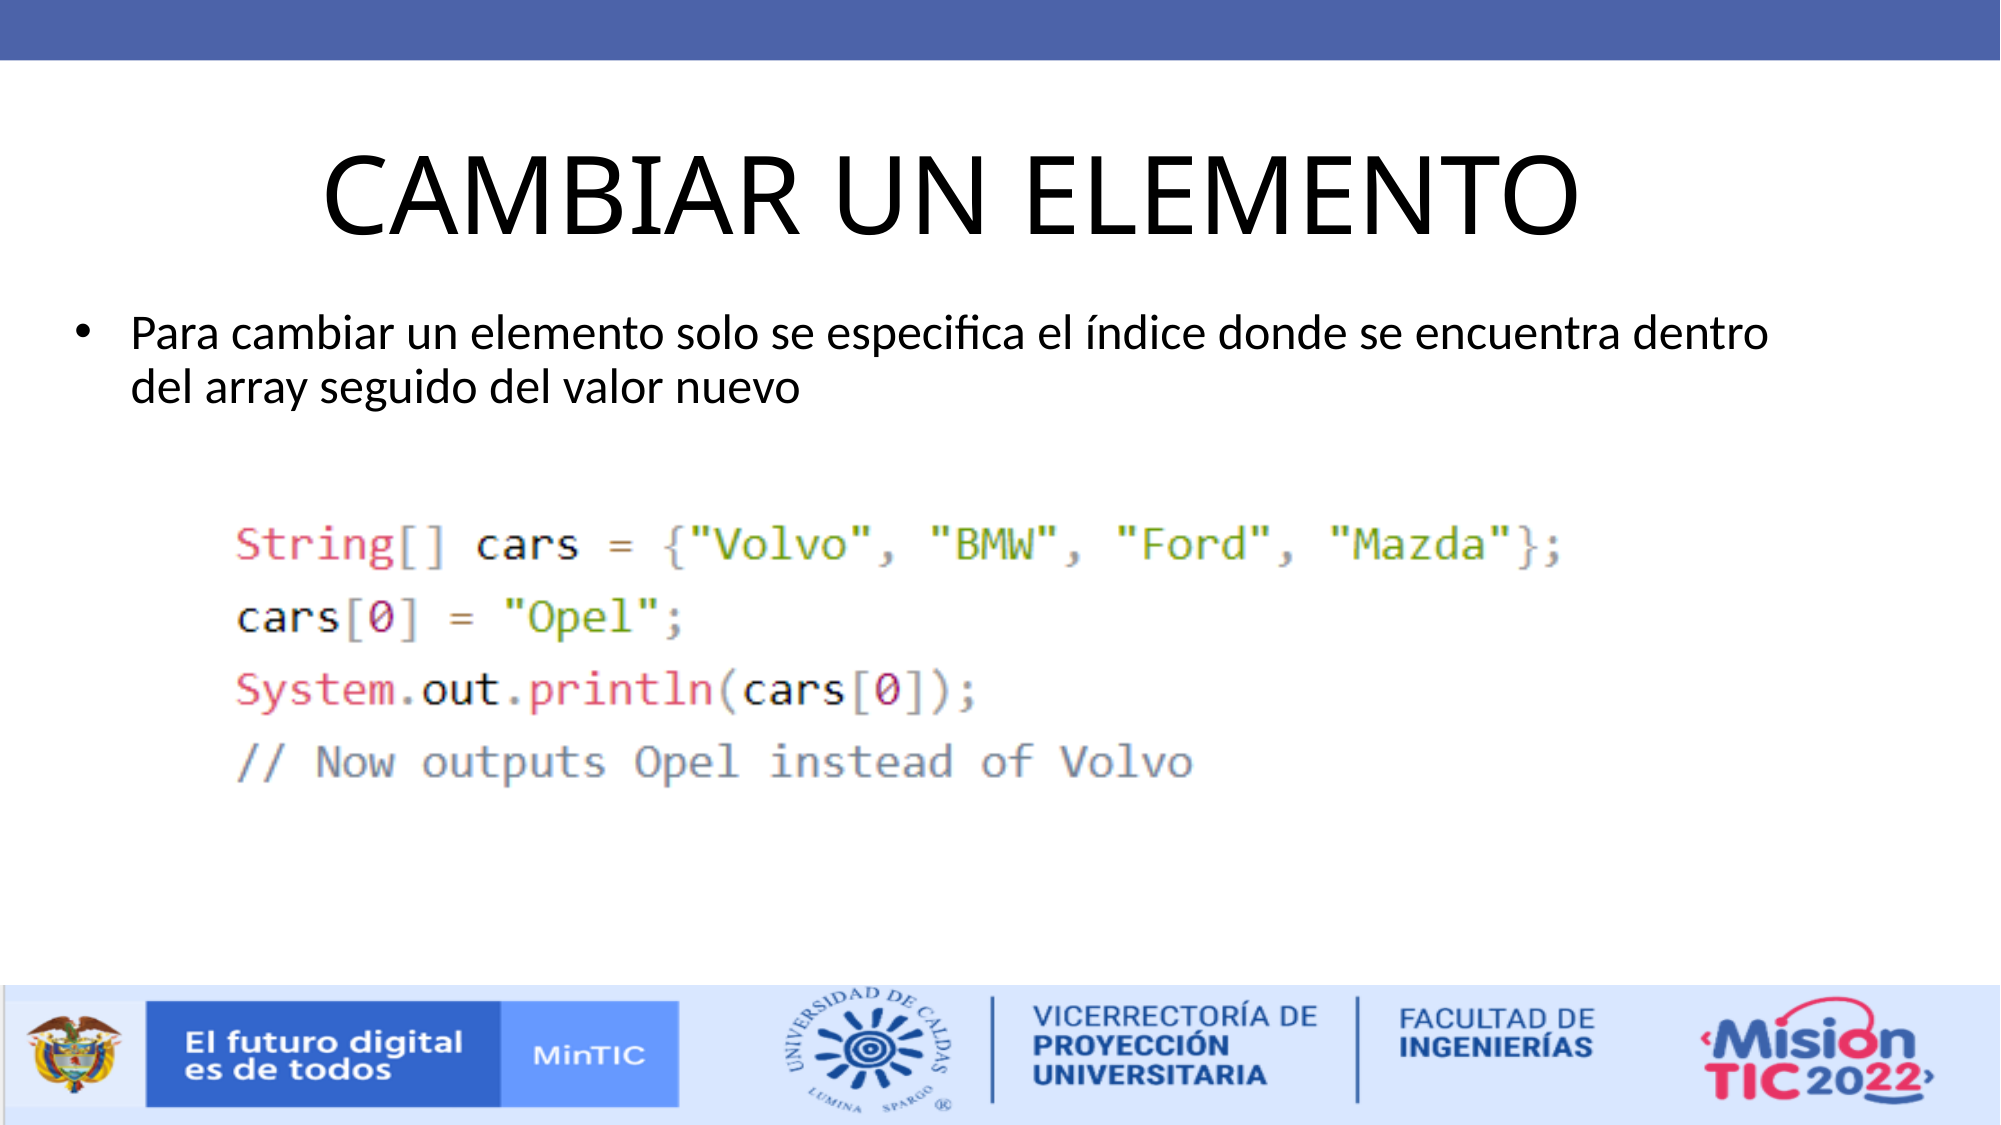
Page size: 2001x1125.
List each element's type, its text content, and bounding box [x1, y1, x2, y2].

picture [0, 985, 2000, 1125]
text_box [0, 0, 2000, 62]
subtitle Para cambiar un elemento solo se especifica el índice donde se encuentra dentro del array seguido del valor nuevo [59, 299, 1787, 925]
title CAMBIAR UN ELEMENTO [238, 62, 1667, 266]
picture [213, 503, 1613, 809]
